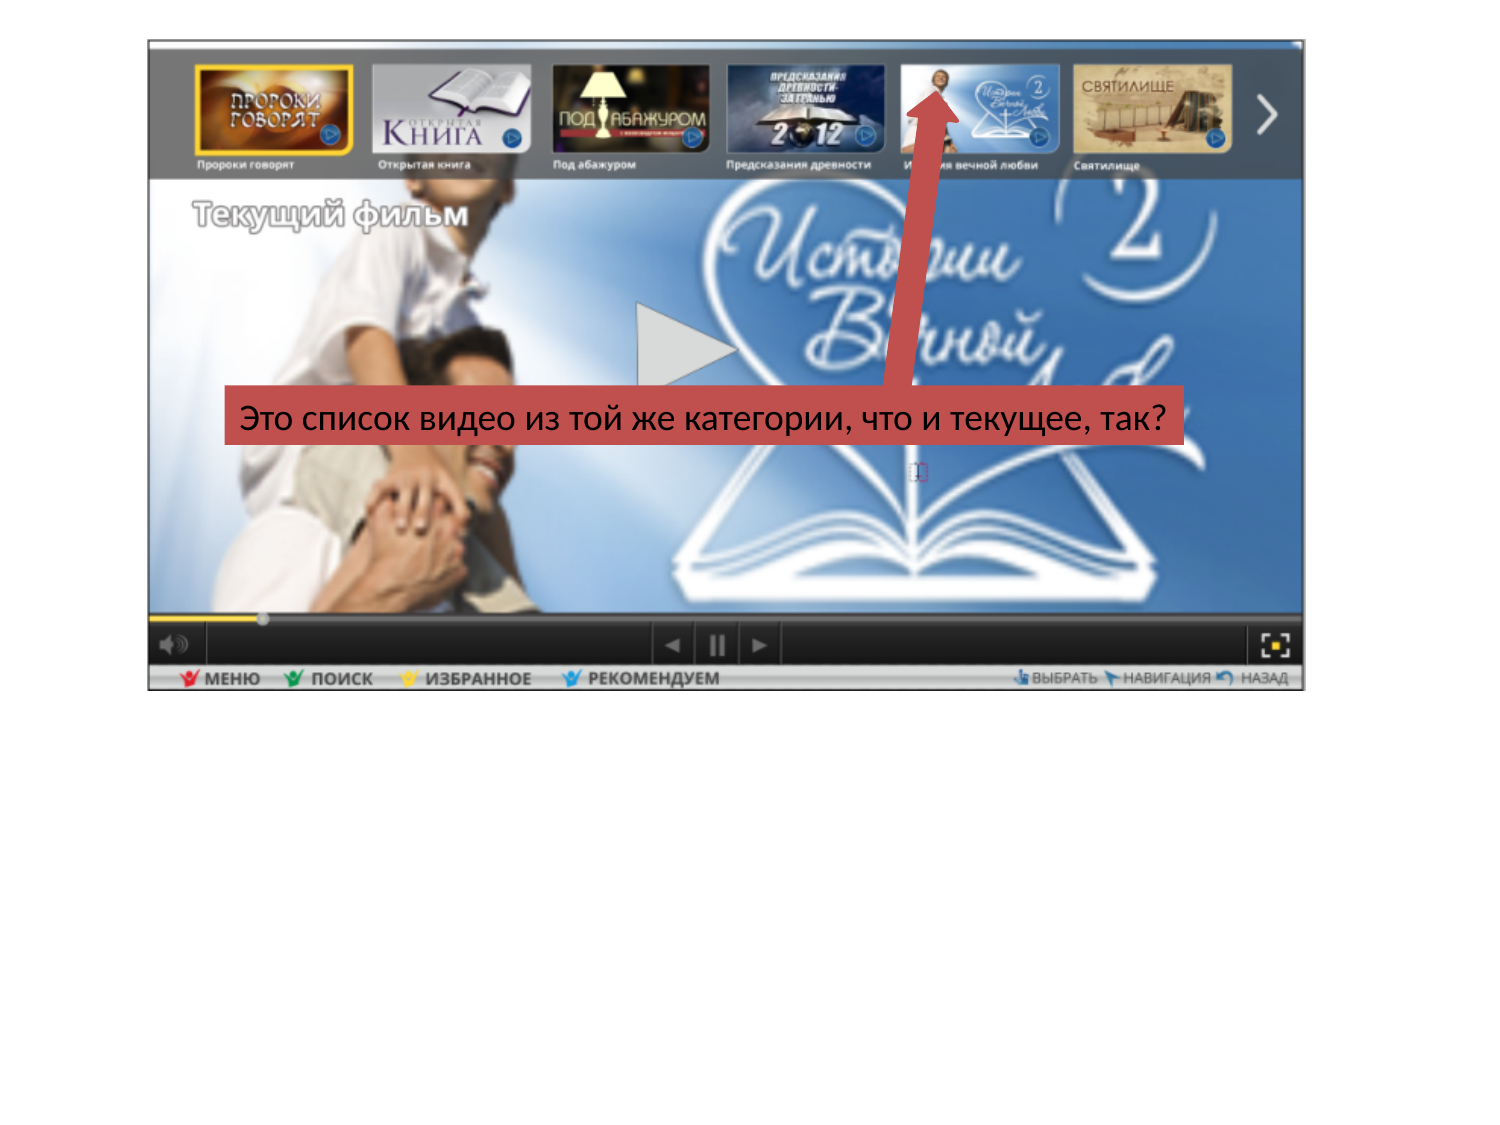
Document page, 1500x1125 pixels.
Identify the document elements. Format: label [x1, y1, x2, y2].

picture [147, 39, 1306, 692]
